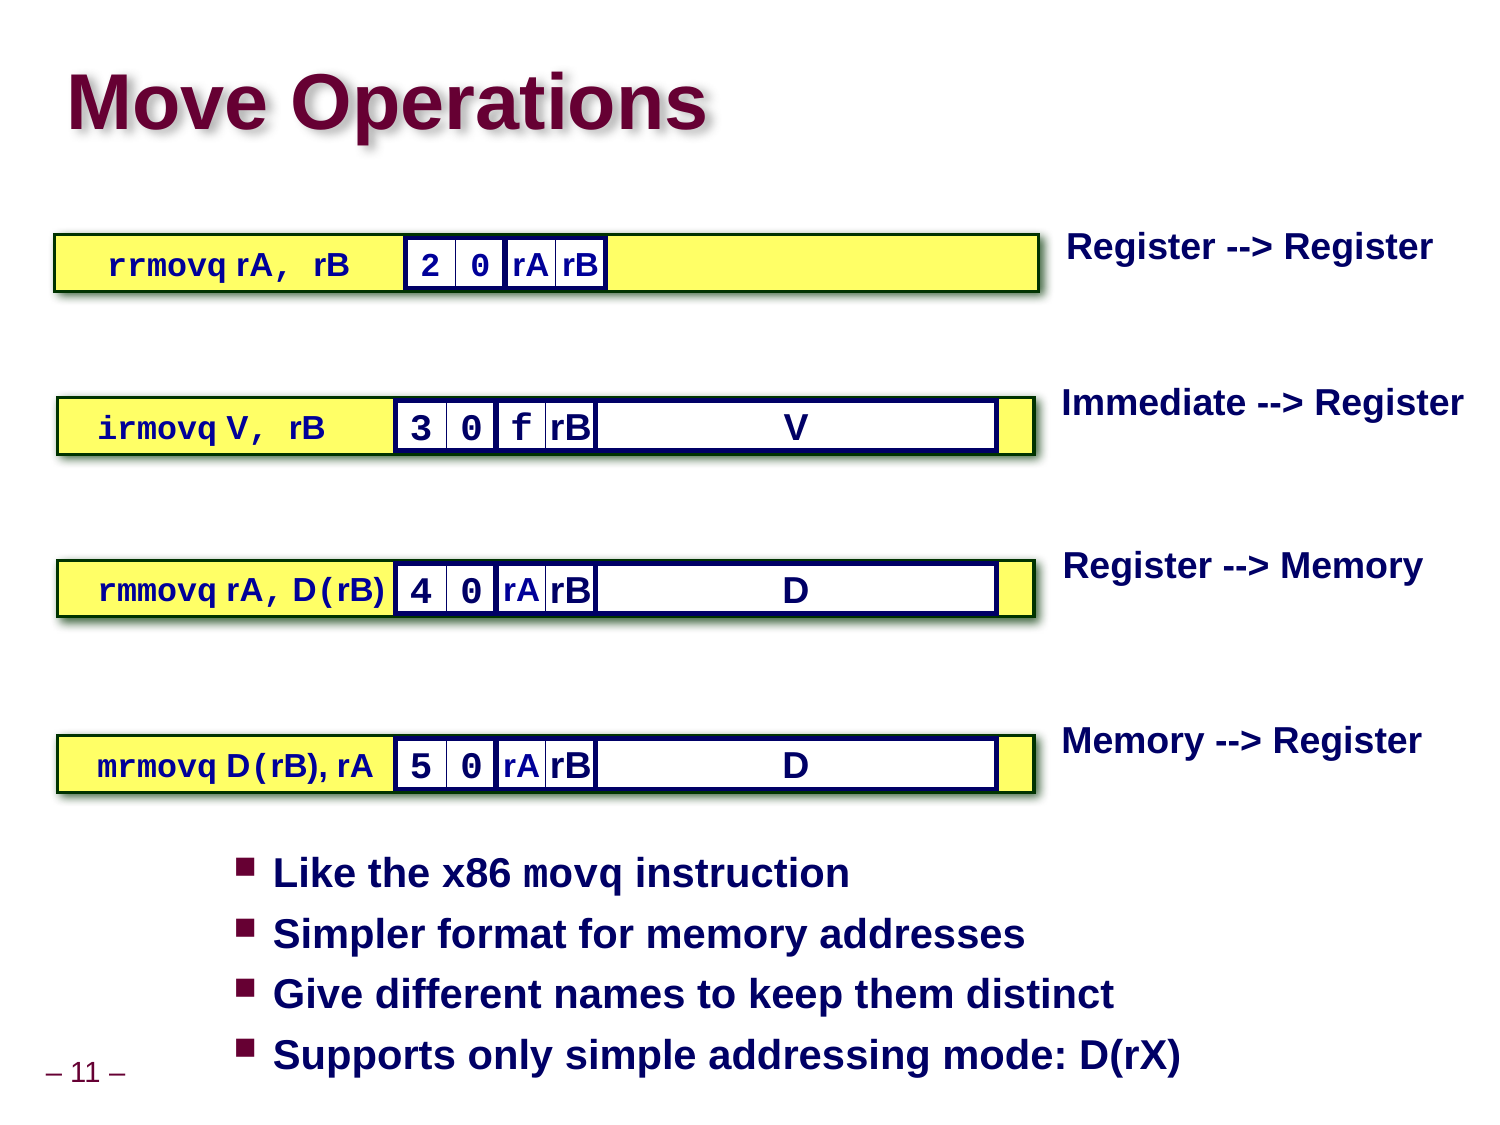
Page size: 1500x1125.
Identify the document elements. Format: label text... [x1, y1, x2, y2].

list Like the x86 movq instruction Simpler format for memory addresses Give different names to keep them distinct Supports only simple addressing mode: D(rX) [137, 838, 1403, 1095]
title Move Operations [66, 40, 1497, 169]
text_box Memory --> Register [1053, 713, 1431, 770]
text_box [82, 400, 997, 452]
text_box Register --> Memory [1055, 538, 1432, 594]
text_box [57, 397, 1034, 455]
text_box Immediate --> Register [1054, 375, 1473, 432]
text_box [82, 738, 997, 790]
text_box [57, 735, 1034, 793]
text_box Register --> Register [1058, 219, 1442, 276]
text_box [92, 237, 606, 289]
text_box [82, 563, 997, 614]
text_box [54, 234, 1039, 292]
text_box [57, 560, 1034, 617]
